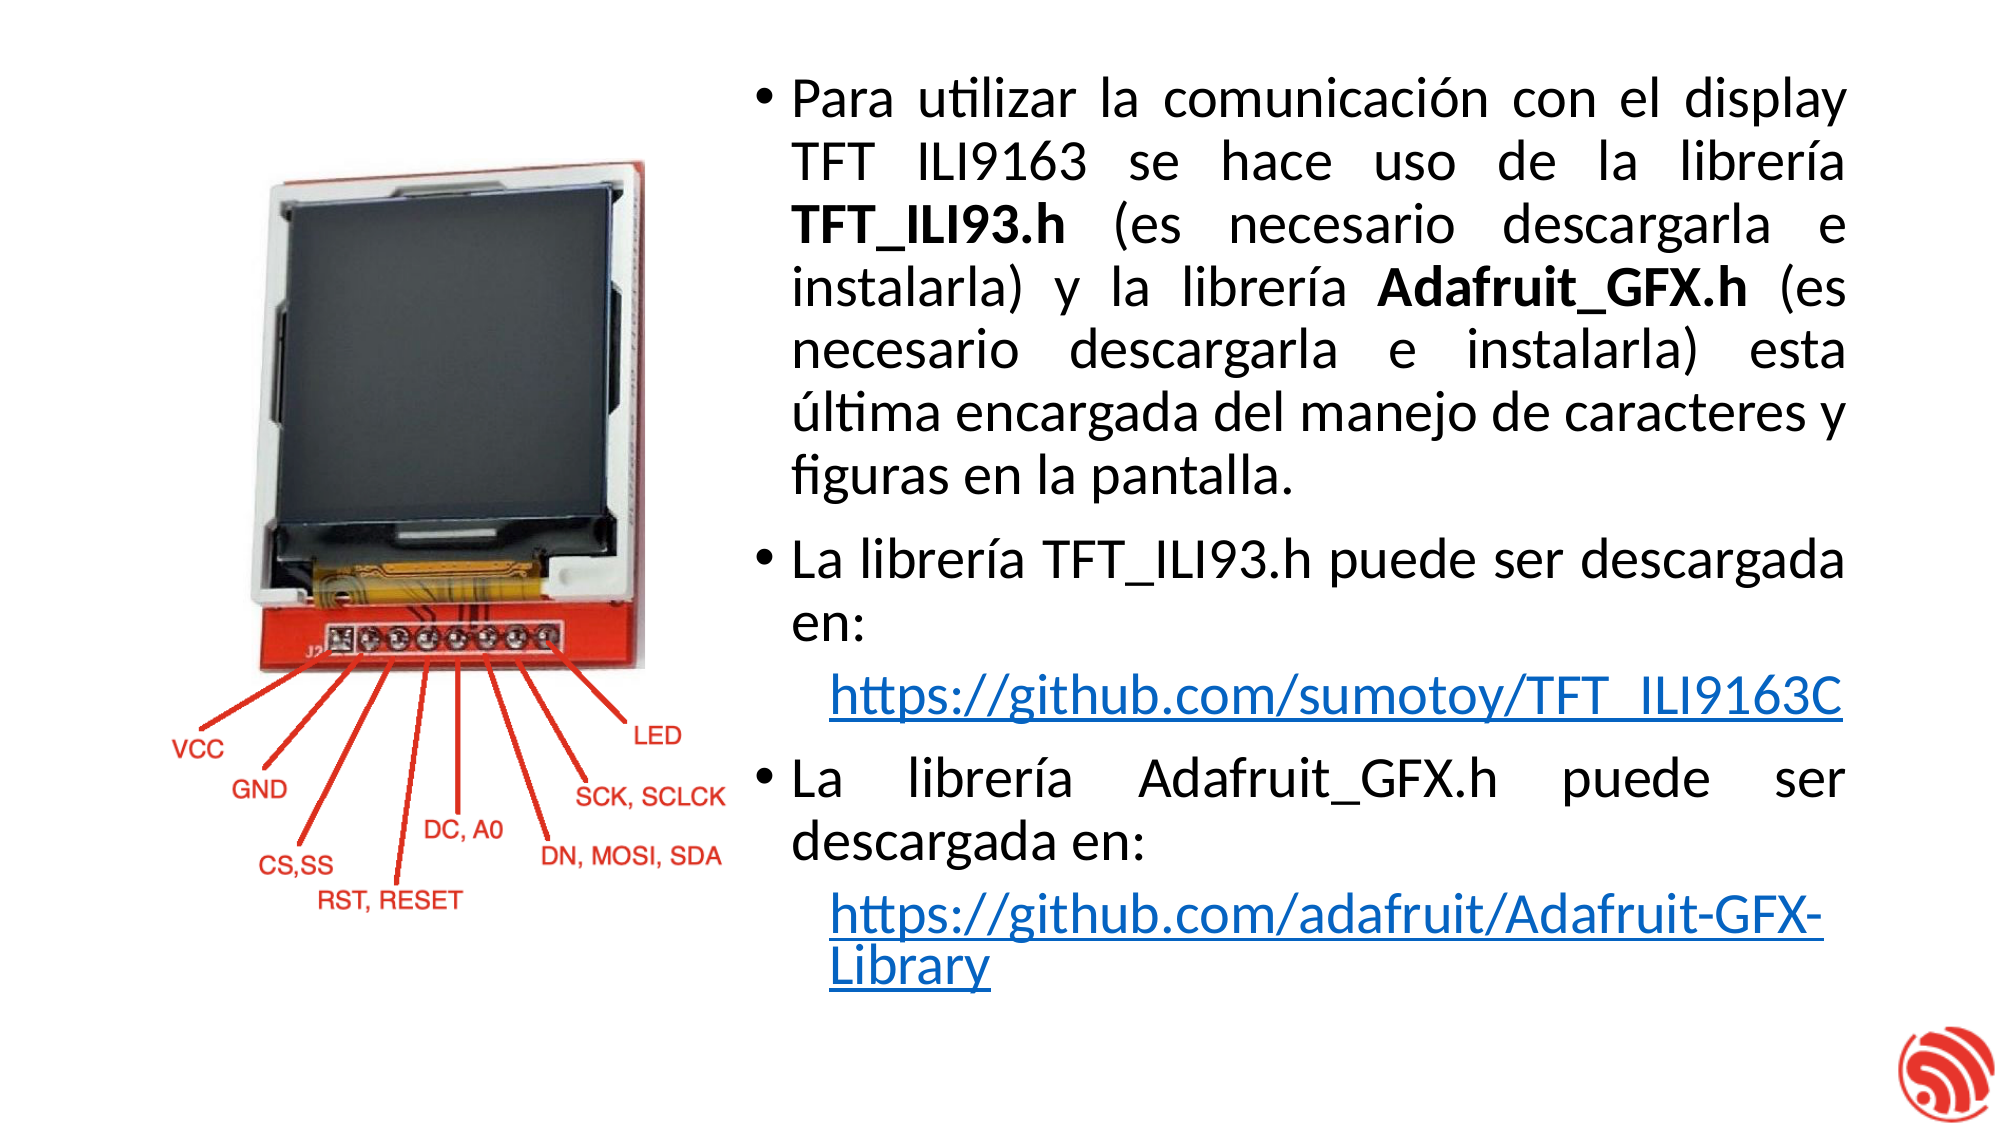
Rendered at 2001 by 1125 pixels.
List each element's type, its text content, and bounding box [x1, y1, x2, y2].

picture [1897, 1023, 1998, 1125]
list Para utilizar la comunicación con el display TFT ILI9163 se hace uso de la librería TFT_ILI93.h (es necesario descargarla e instalarla) y la librería Adafruit_GFX.h (es necesario descargarla e instalarla) esta última encargada del manejo de caracteres y figuras en la pantalla. La librería TFT_ILI93.h puede ser descargada en: https://github.com/sumotoy/TFT_ILI9163C La librería Adafruit_GFX.h puede ser descargada en: https://github.com/adafruit/Adafruit-GFX-Library [739, 59, 1863, 1014]
picture [162, 158, 740, 915]
